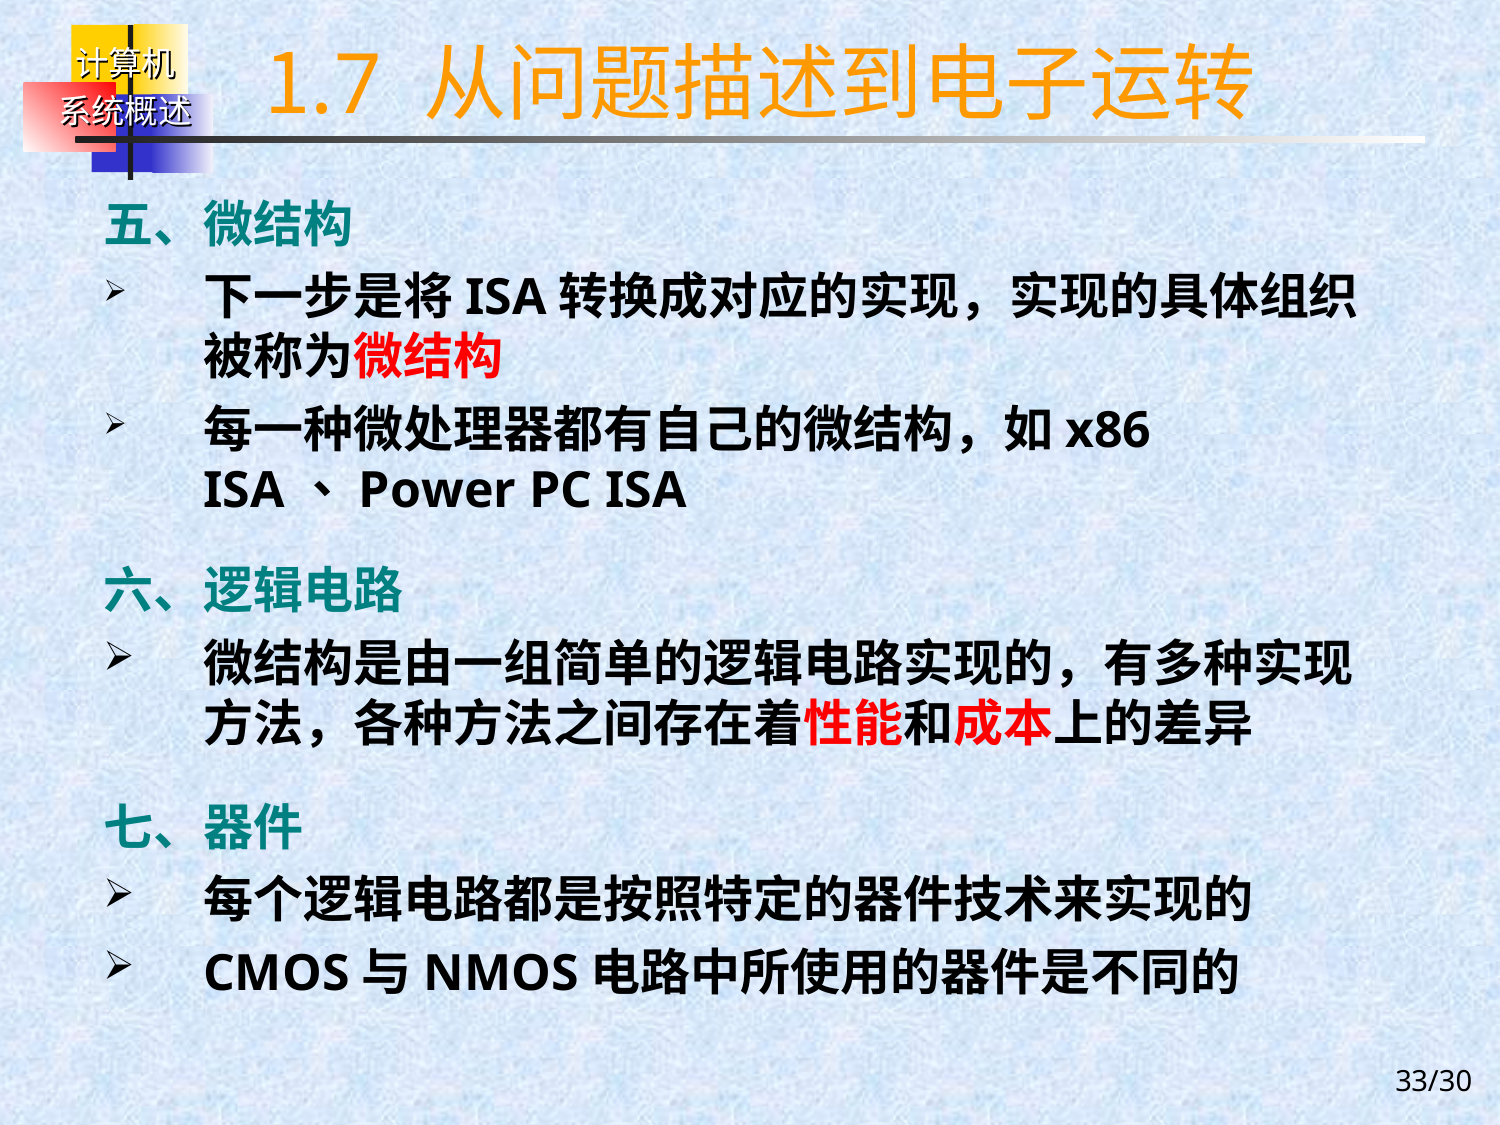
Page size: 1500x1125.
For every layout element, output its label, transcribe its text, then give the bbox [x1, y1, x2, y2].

title 1.7 从问题描述到电子运转 [226, 12, 1294, 138]
text_box 五、微结构 下一步是将ISA转换成对应的实现，实现的具体组织被称为微结构 每一种微处理器都有自己的微结构，如x86 ISA、Power PC ISA [88, 184, 1412, 539]
picture [0, 0, 1500, 1125]
text_box 七、器件 每个逻辑电路都是按照特定的器件技术来实现的 CMOS与NMOS电路中所使用的器件是不同的 [88, 787, 1412, 1012]
text_box <number>/30 [1305, 1062, 1488, 1113]
text_box 六、逻辑电路 微结构是由一组简单的逻辑电路实现的，有多种实现方法，各种方法之间存在着性能和成本上的差异 [88, 550, 1412, 775]
